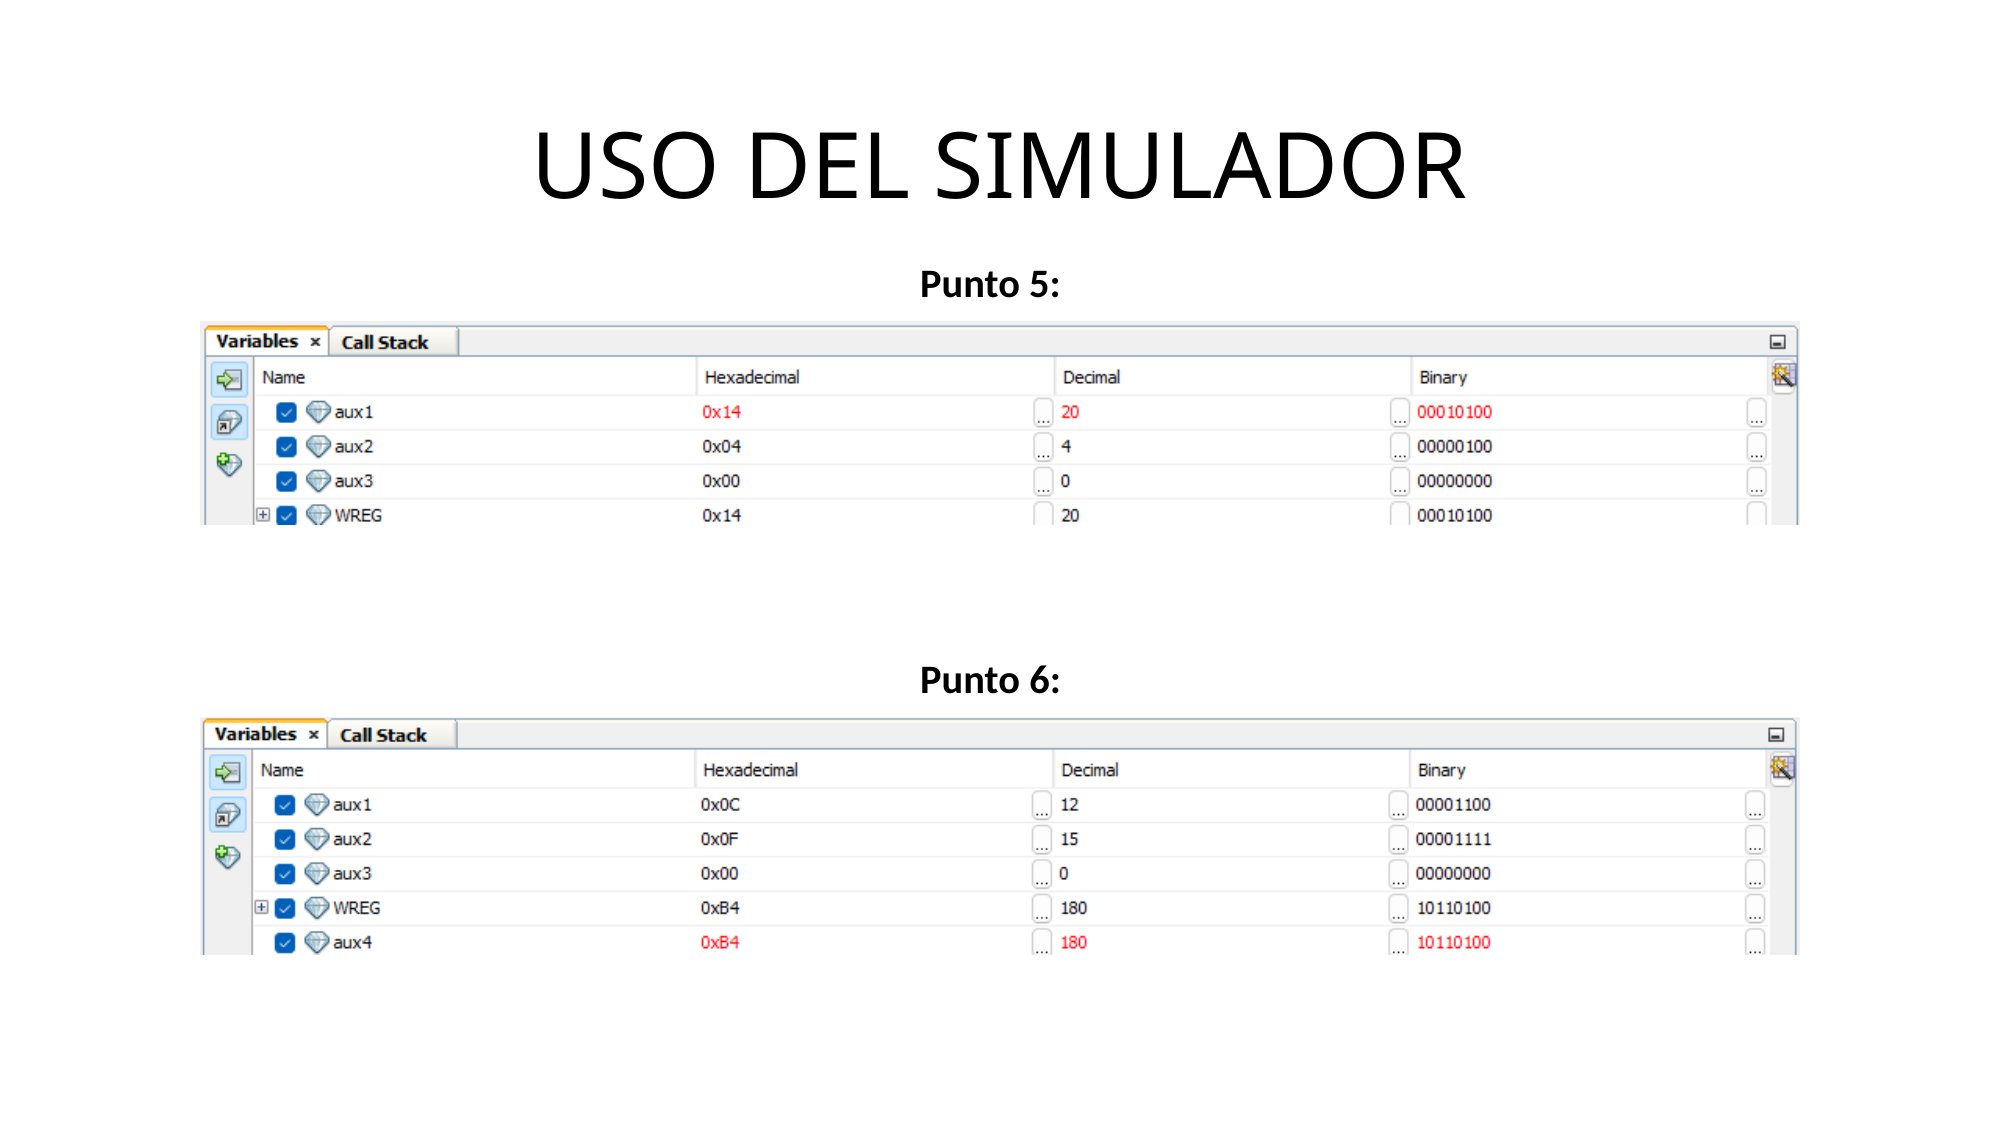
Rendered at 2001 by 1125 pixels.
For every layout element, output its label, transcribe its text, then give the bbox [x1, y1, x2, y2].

picture [200, 717, 1800, 956]
list Punto 5: [132, 255, 1858, 315]
title USO DEL SIMULADOR [137, 59, 1863, 278]
picture [200, 321, 1800, 525]
text_box Punto 6: [132, 651, 1858, 710]
